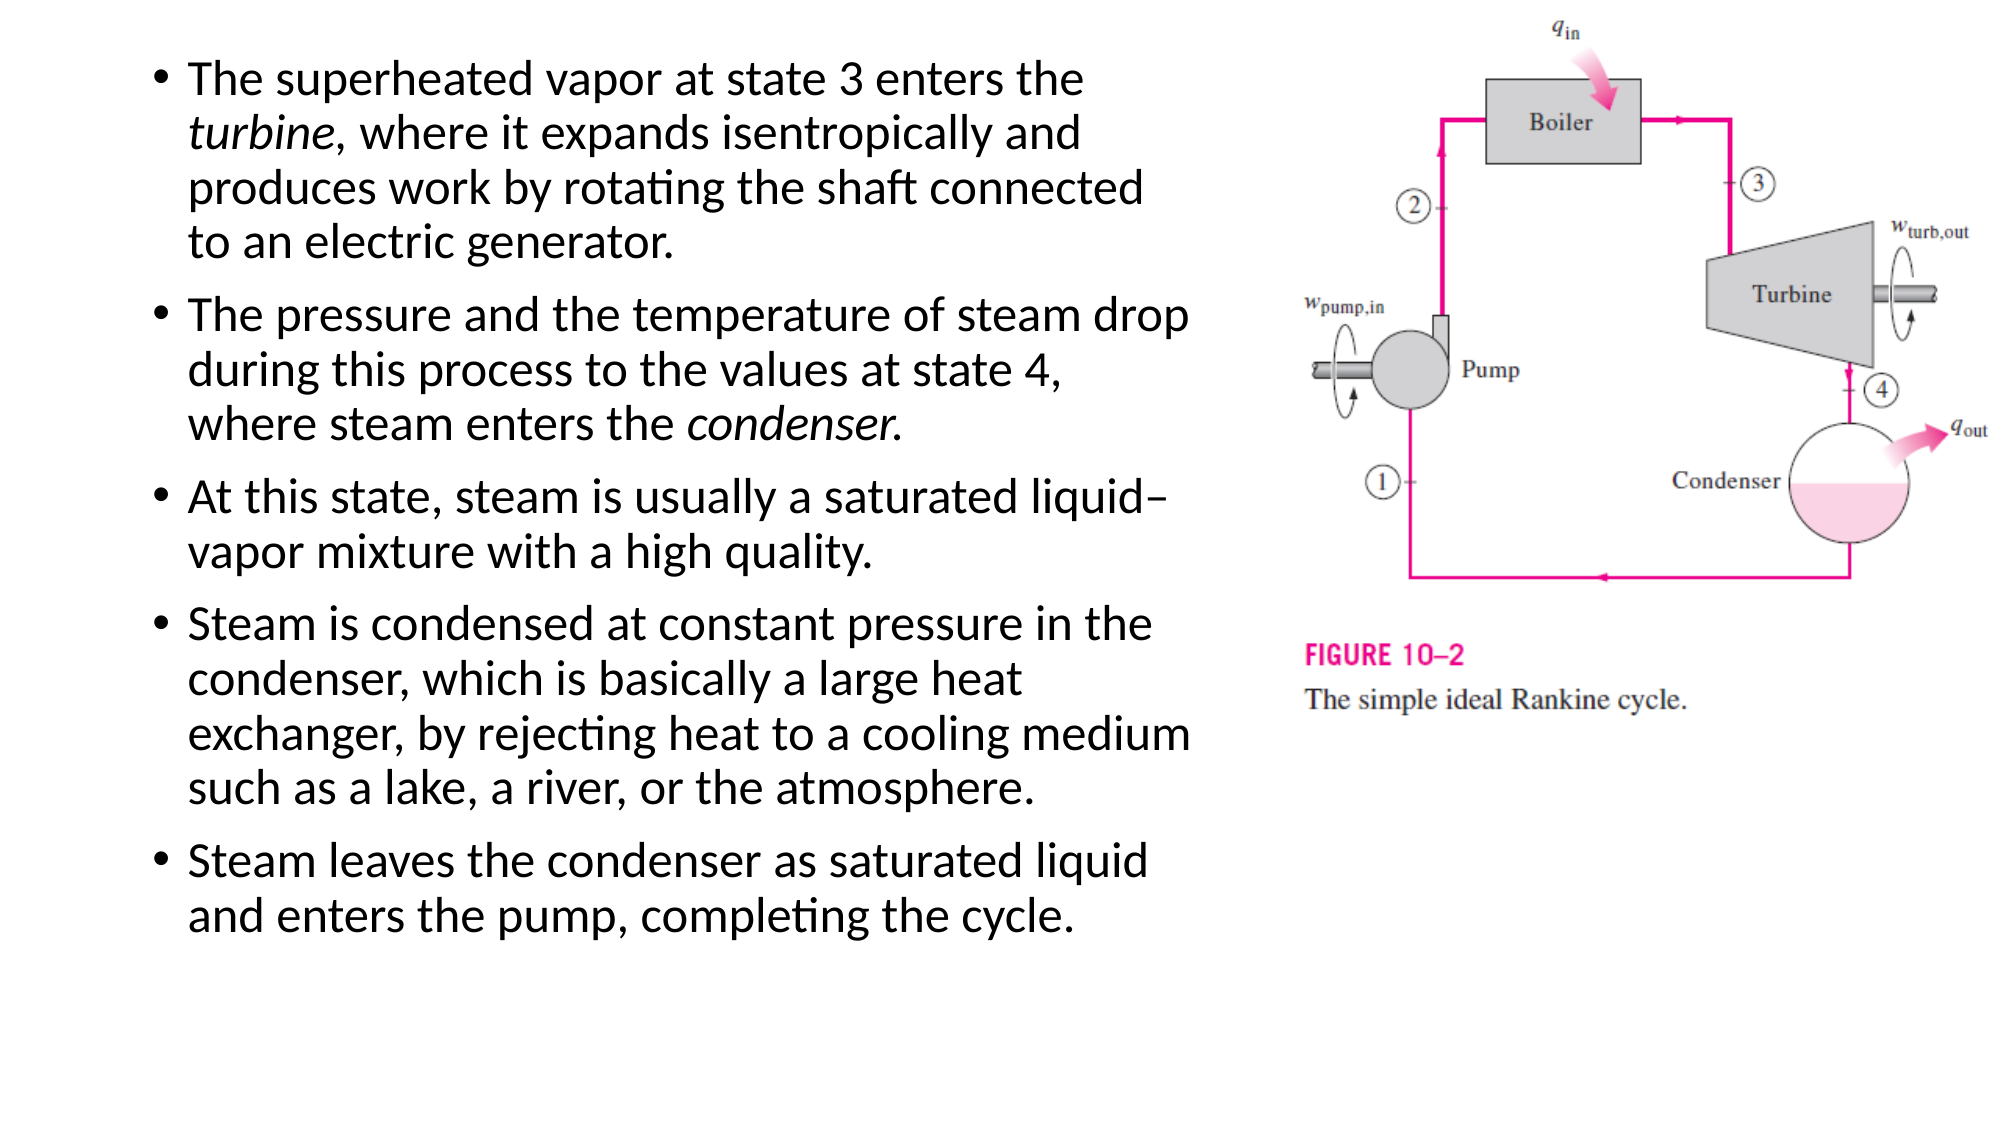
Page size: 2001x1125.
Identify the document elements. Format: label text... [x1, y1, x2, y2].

picture [1284, 0, 2000, 750]
list The superheated vapor at state 3 enters the turbine, where it expands isentropically and produces work by rotating the shaft connected to an electric generator. The pressure and the temperature of steam drop during this process to the values at state 4, where steam enters the condenser. At this state, steam is usually a saturated liquid–vapor mixture with a high quality. Steam is condensed at constant pressure in the condenser, which is basically a large heat exchanger, by rejecting heat to a cooling medium such as a lake, a river, or the atmosphere. Steam leaves the condenser as saturated liquid and enters the pump, completing the cycle. [137, 43, 1208, 1014]
